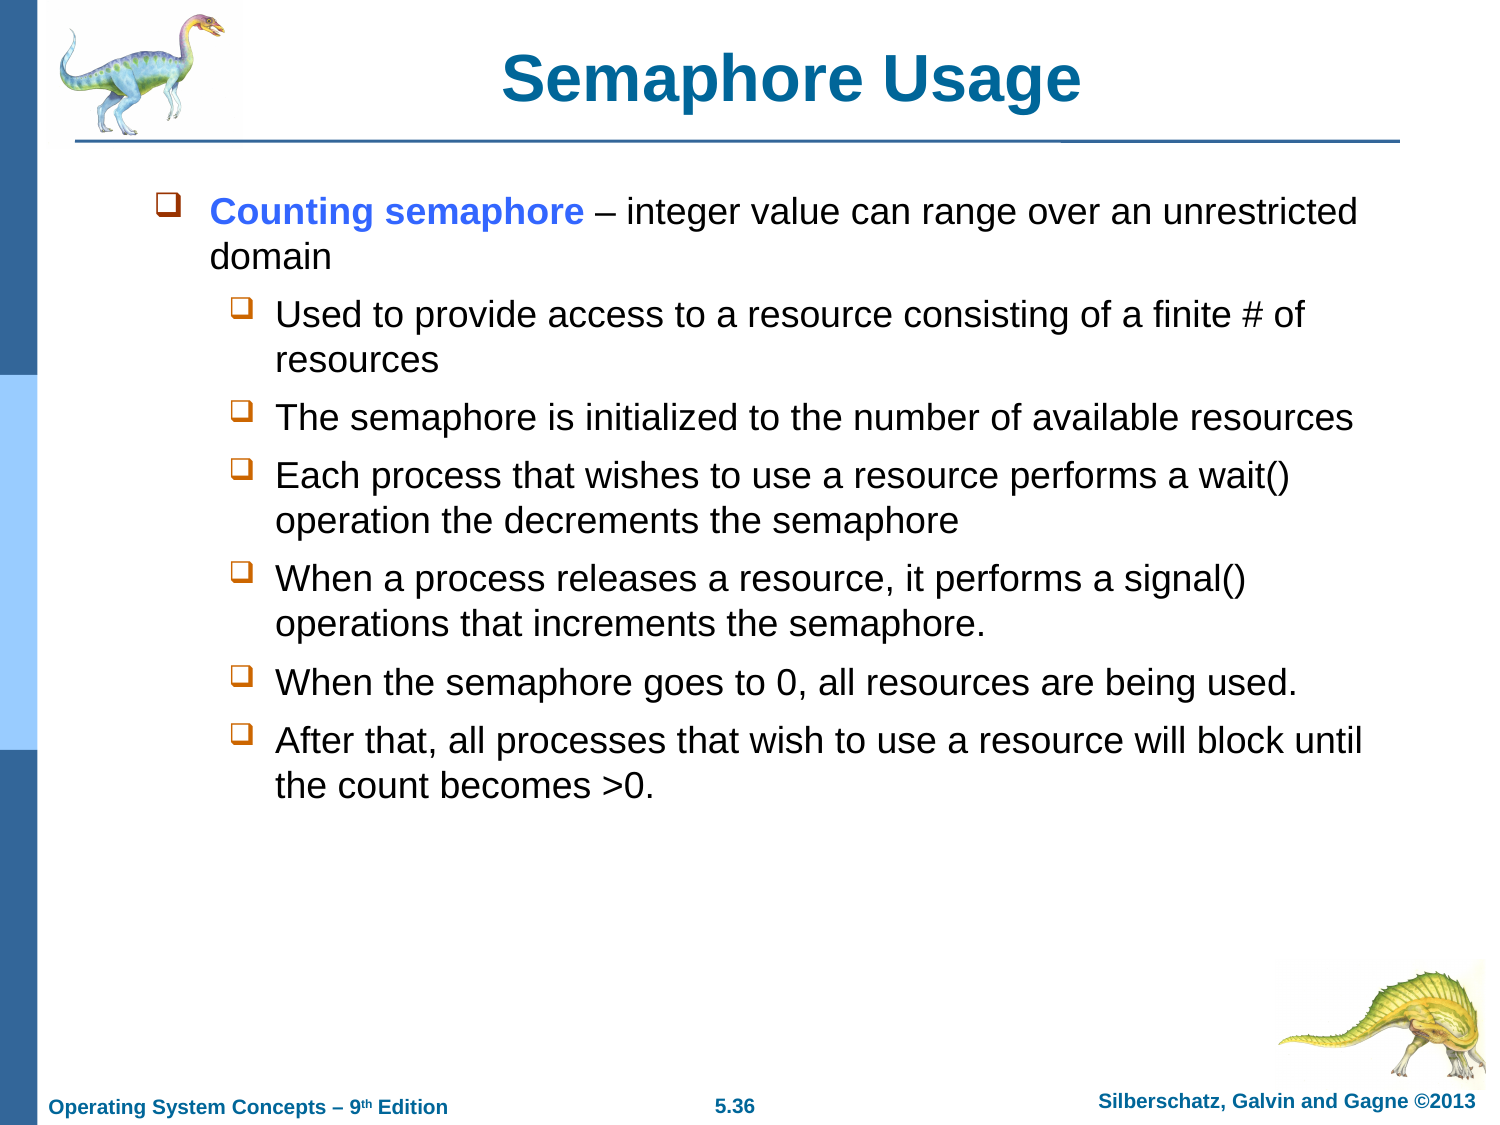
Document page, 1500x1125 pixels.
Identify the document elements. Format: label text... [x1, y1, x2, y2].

list Counting semaphore – integer value can range over an unrestricted domain Used to provide access to a resource consisting of a finite # of resources The semaphore is initialized to the number of available resources Each process that wishes to use a resource performs a wait() operation the decrements the semaphore When a process releases a resource, it performs a signal() operations that increments the semaphore. When the semaphore goes to 0, all resources are being used. After that, all processes that wish to use a resource will block until the count becomes >0. [138, 179, 1406, 923]
picture [46, 0, 243, 149]
title Semaphore Usage [92, 47, 1493, 123]
picture [1275, 959, 1486, 1090]
